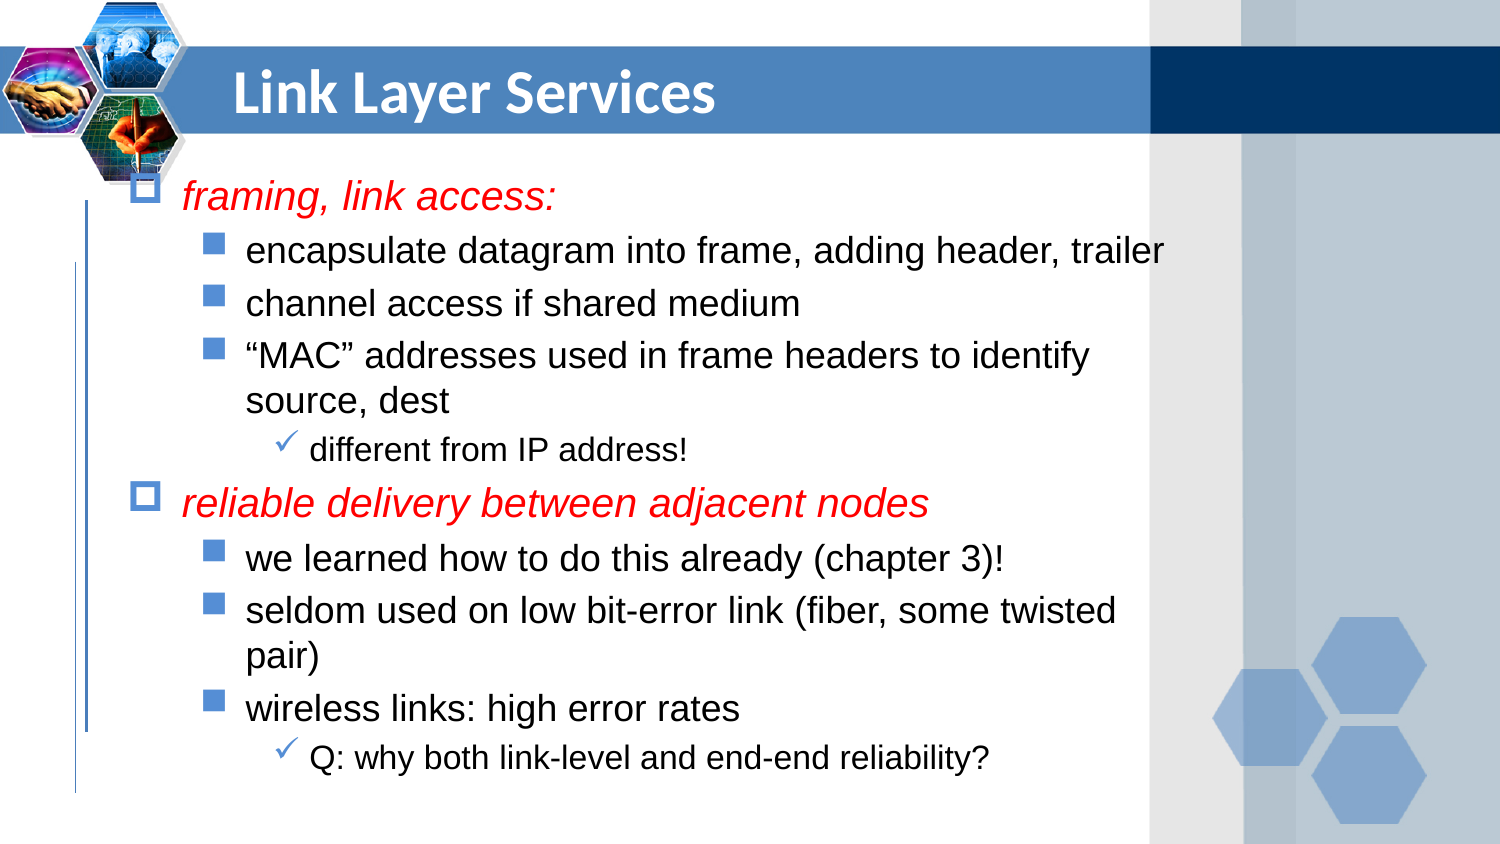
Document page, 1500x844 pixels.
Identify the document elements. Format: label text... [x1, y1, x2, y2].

picture [0, 0, 1500, 844]
text_box framing, link access: encapsulate datagram into frame, adding header, trailer channel access if shared medium “MAC” addresses used in frame headers to identify source, dest different from IP address! reliable delivery between adjacent nodes we learned how to do this already (chapter 3)! seldom used on low bit-error link (fiber, some twisted pair) wireless links: high error rates Q: why both link-level and end-end reliability? [112, 161, 1199, 820]
list Link Layer Services [218, 43, 1188, 115]
